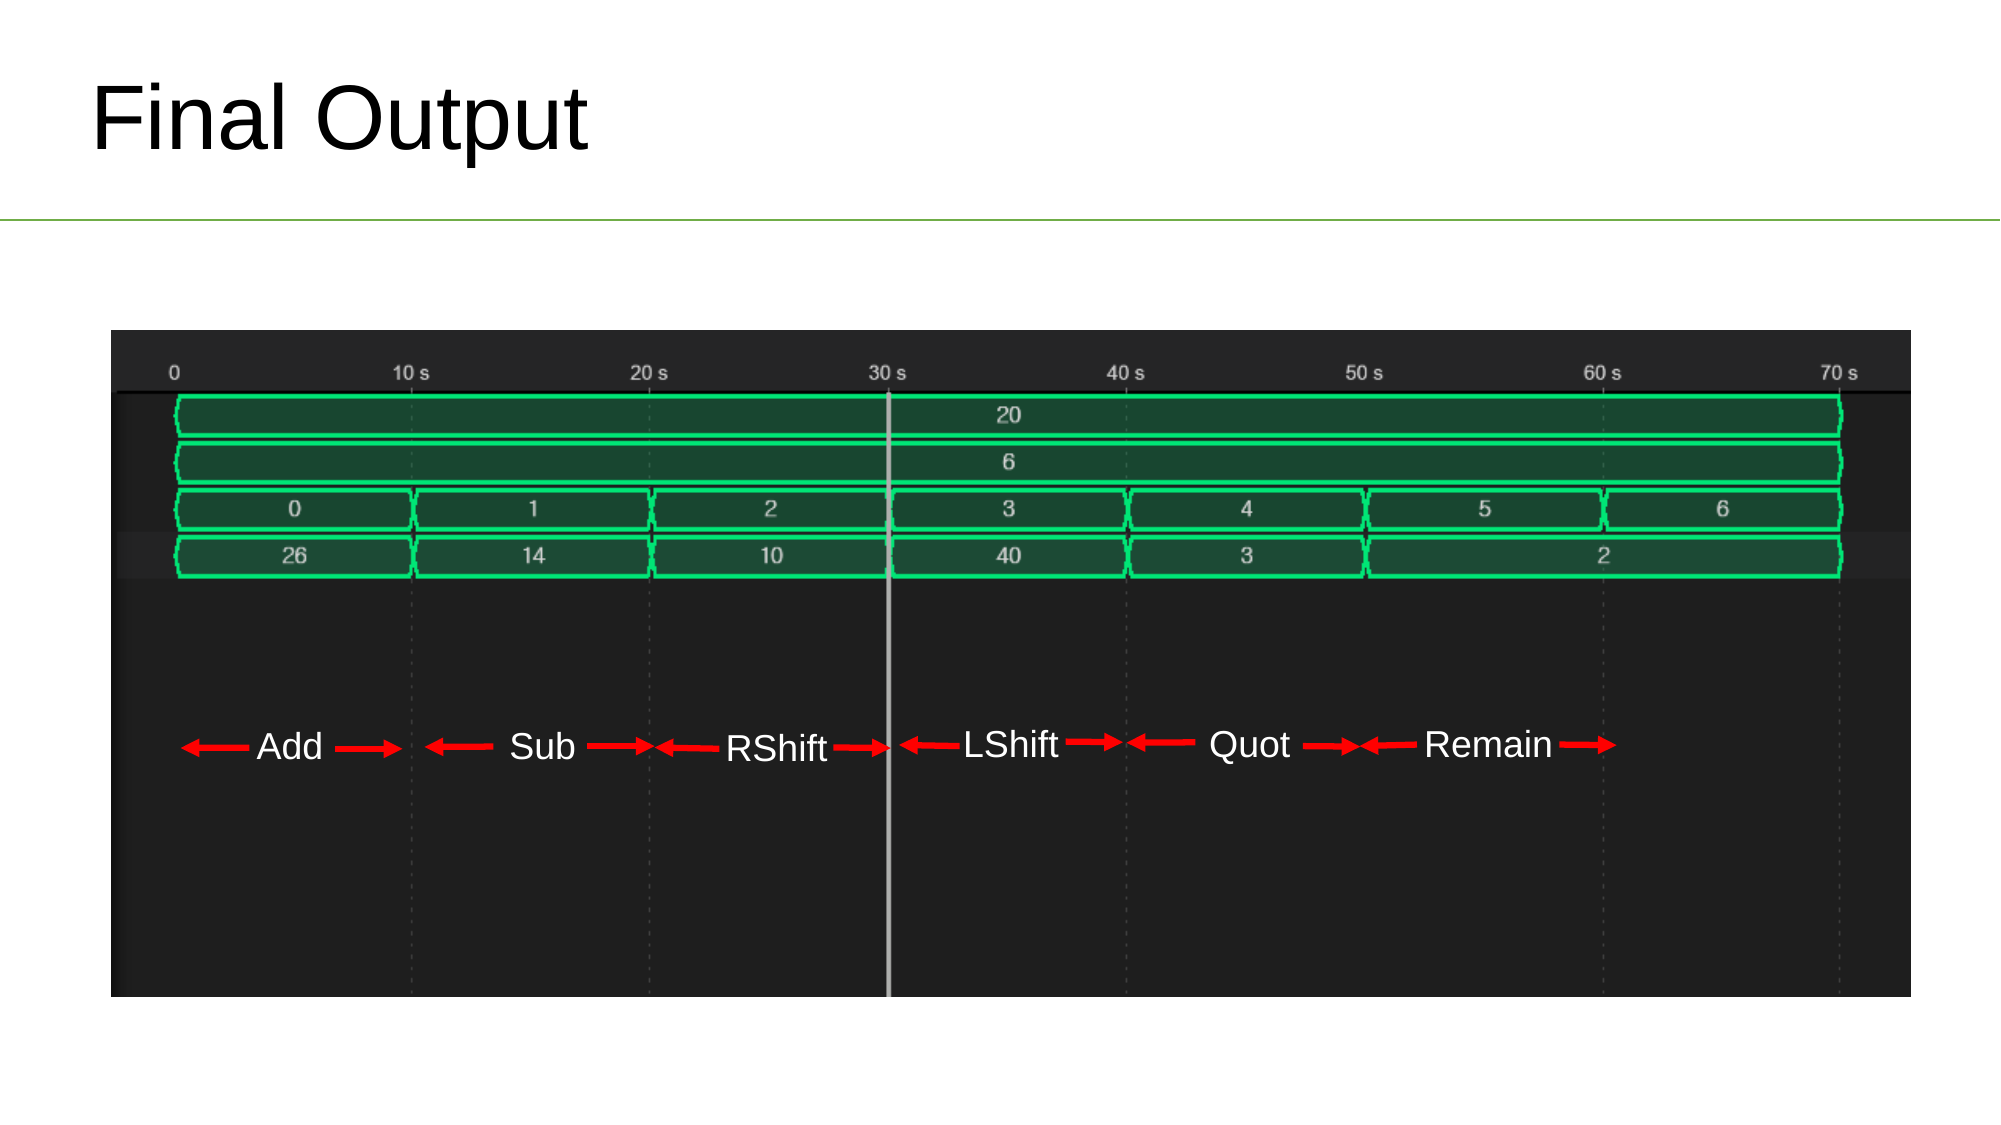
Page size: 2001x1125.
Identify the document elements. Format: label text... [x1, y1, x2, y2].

text_box Final Output [52, 63, 628, 186]
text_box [111, 330, 1911, 997]
